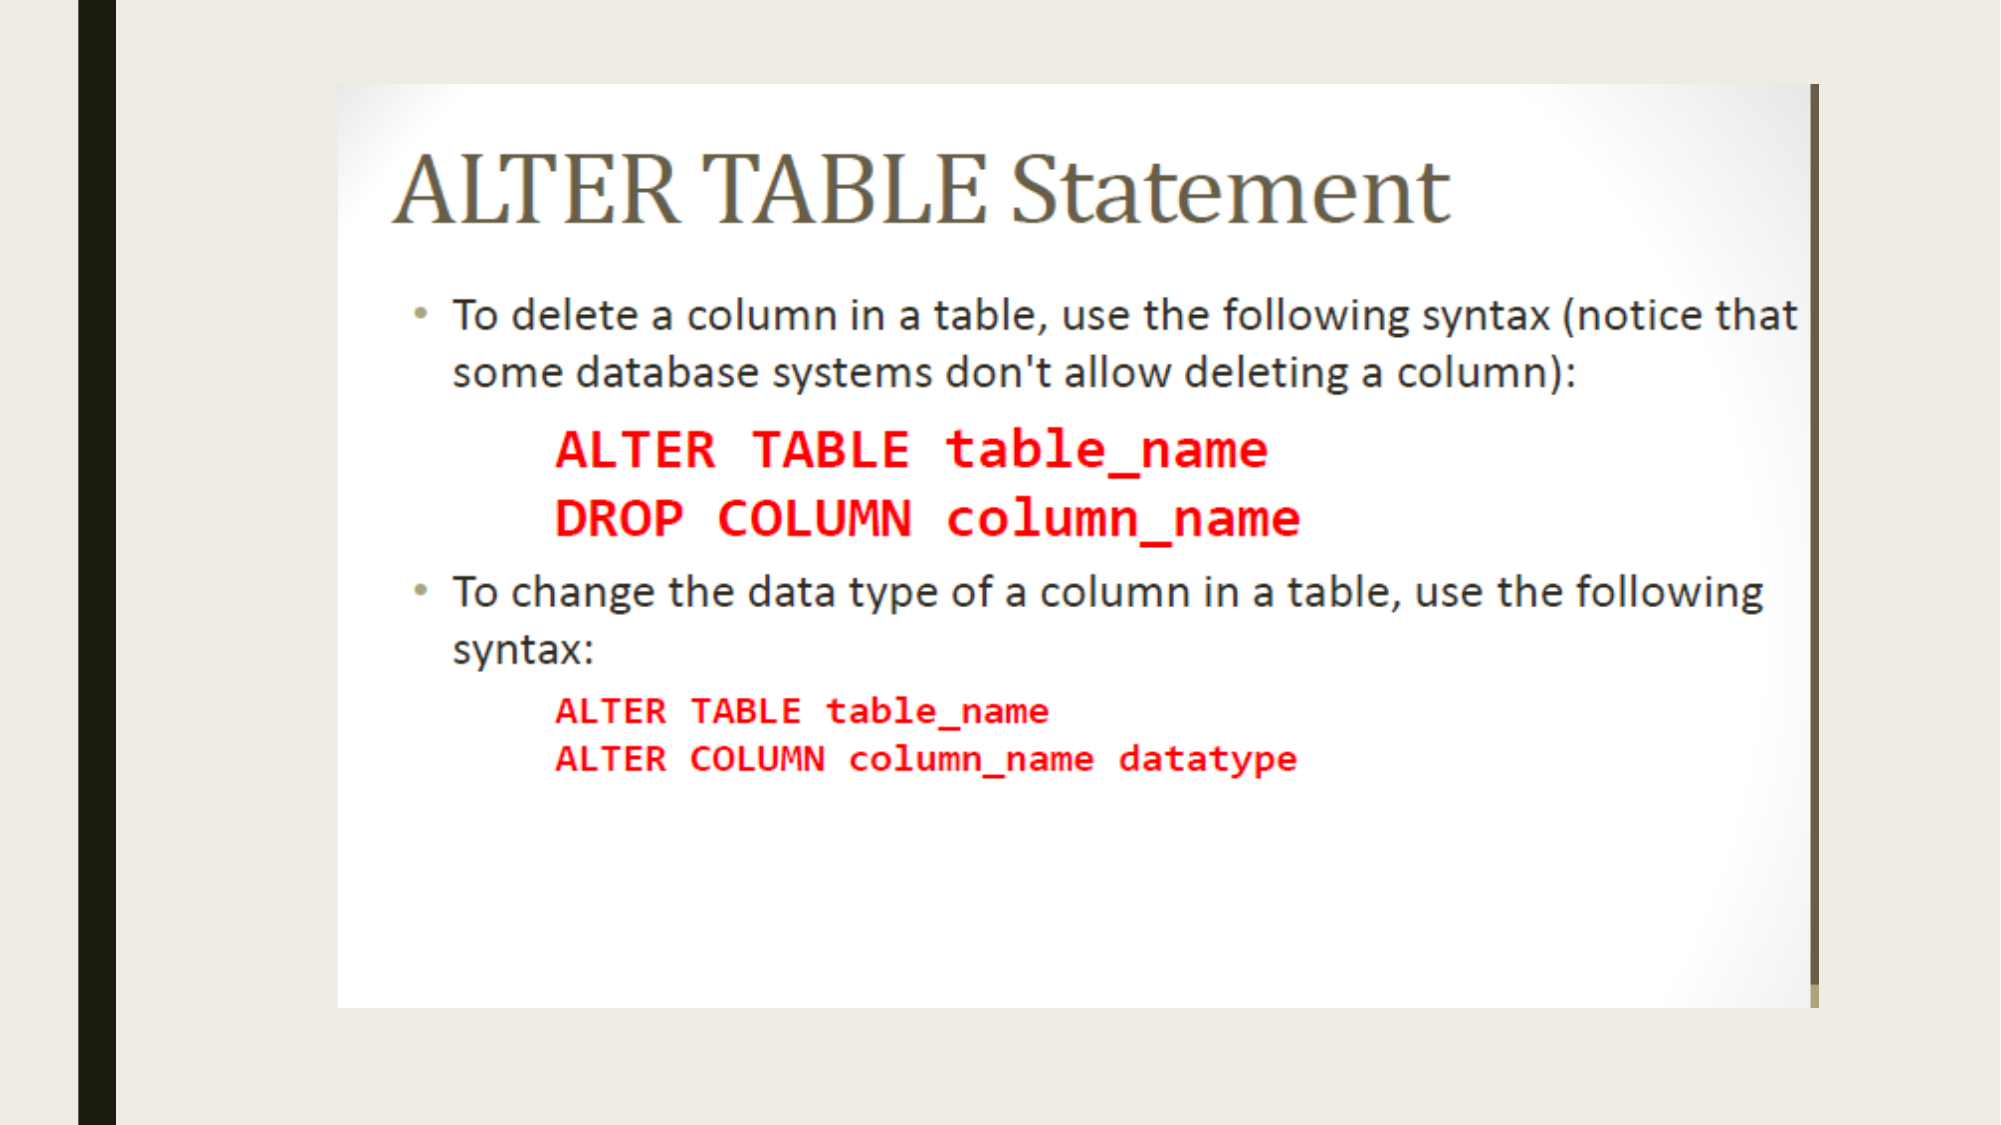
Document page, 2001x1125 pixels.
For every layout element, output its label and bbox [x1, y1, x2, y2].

picture [337, 84, 1819, 1008]
